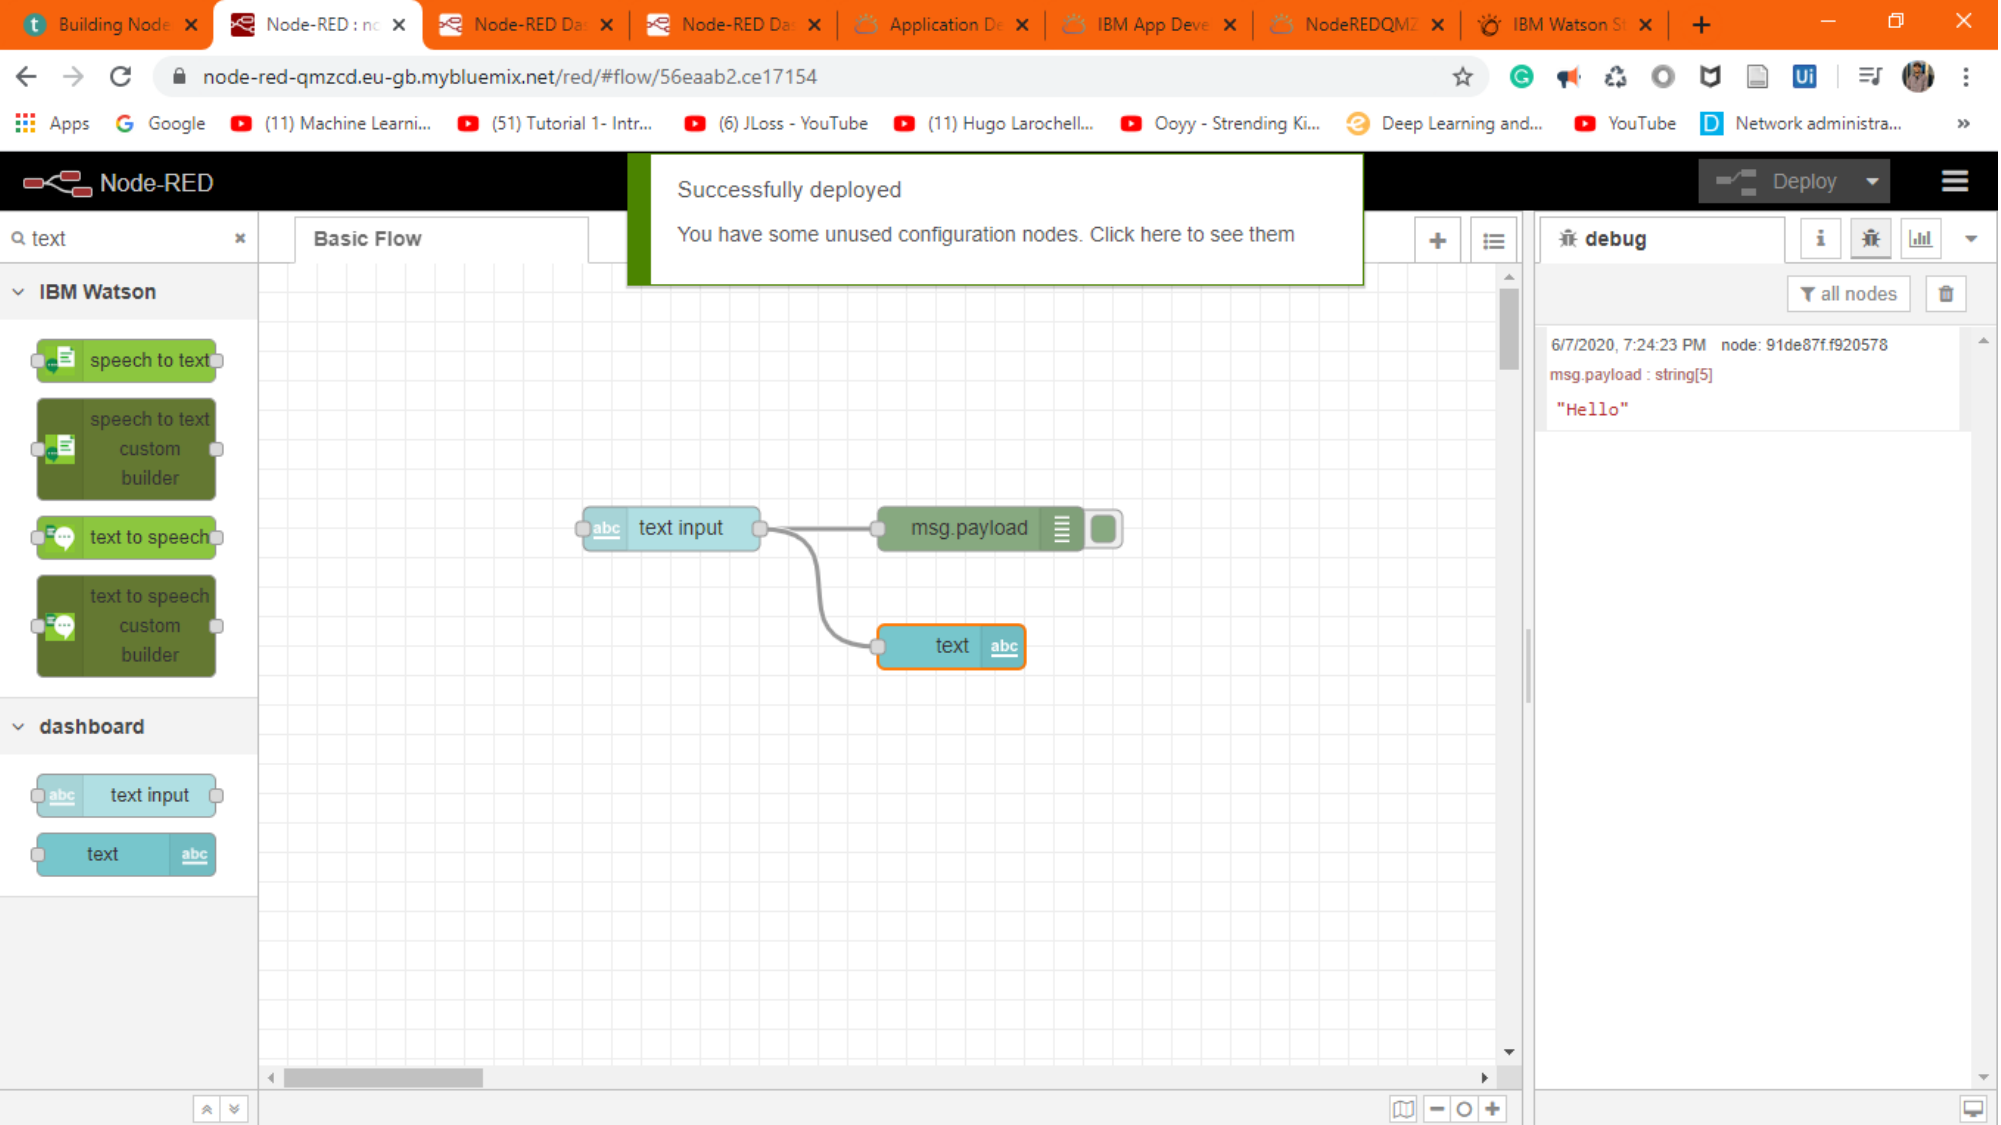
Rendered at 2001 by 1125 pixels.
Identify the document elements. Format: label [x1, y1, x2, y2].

list [0, 0, 1998, 1125]
